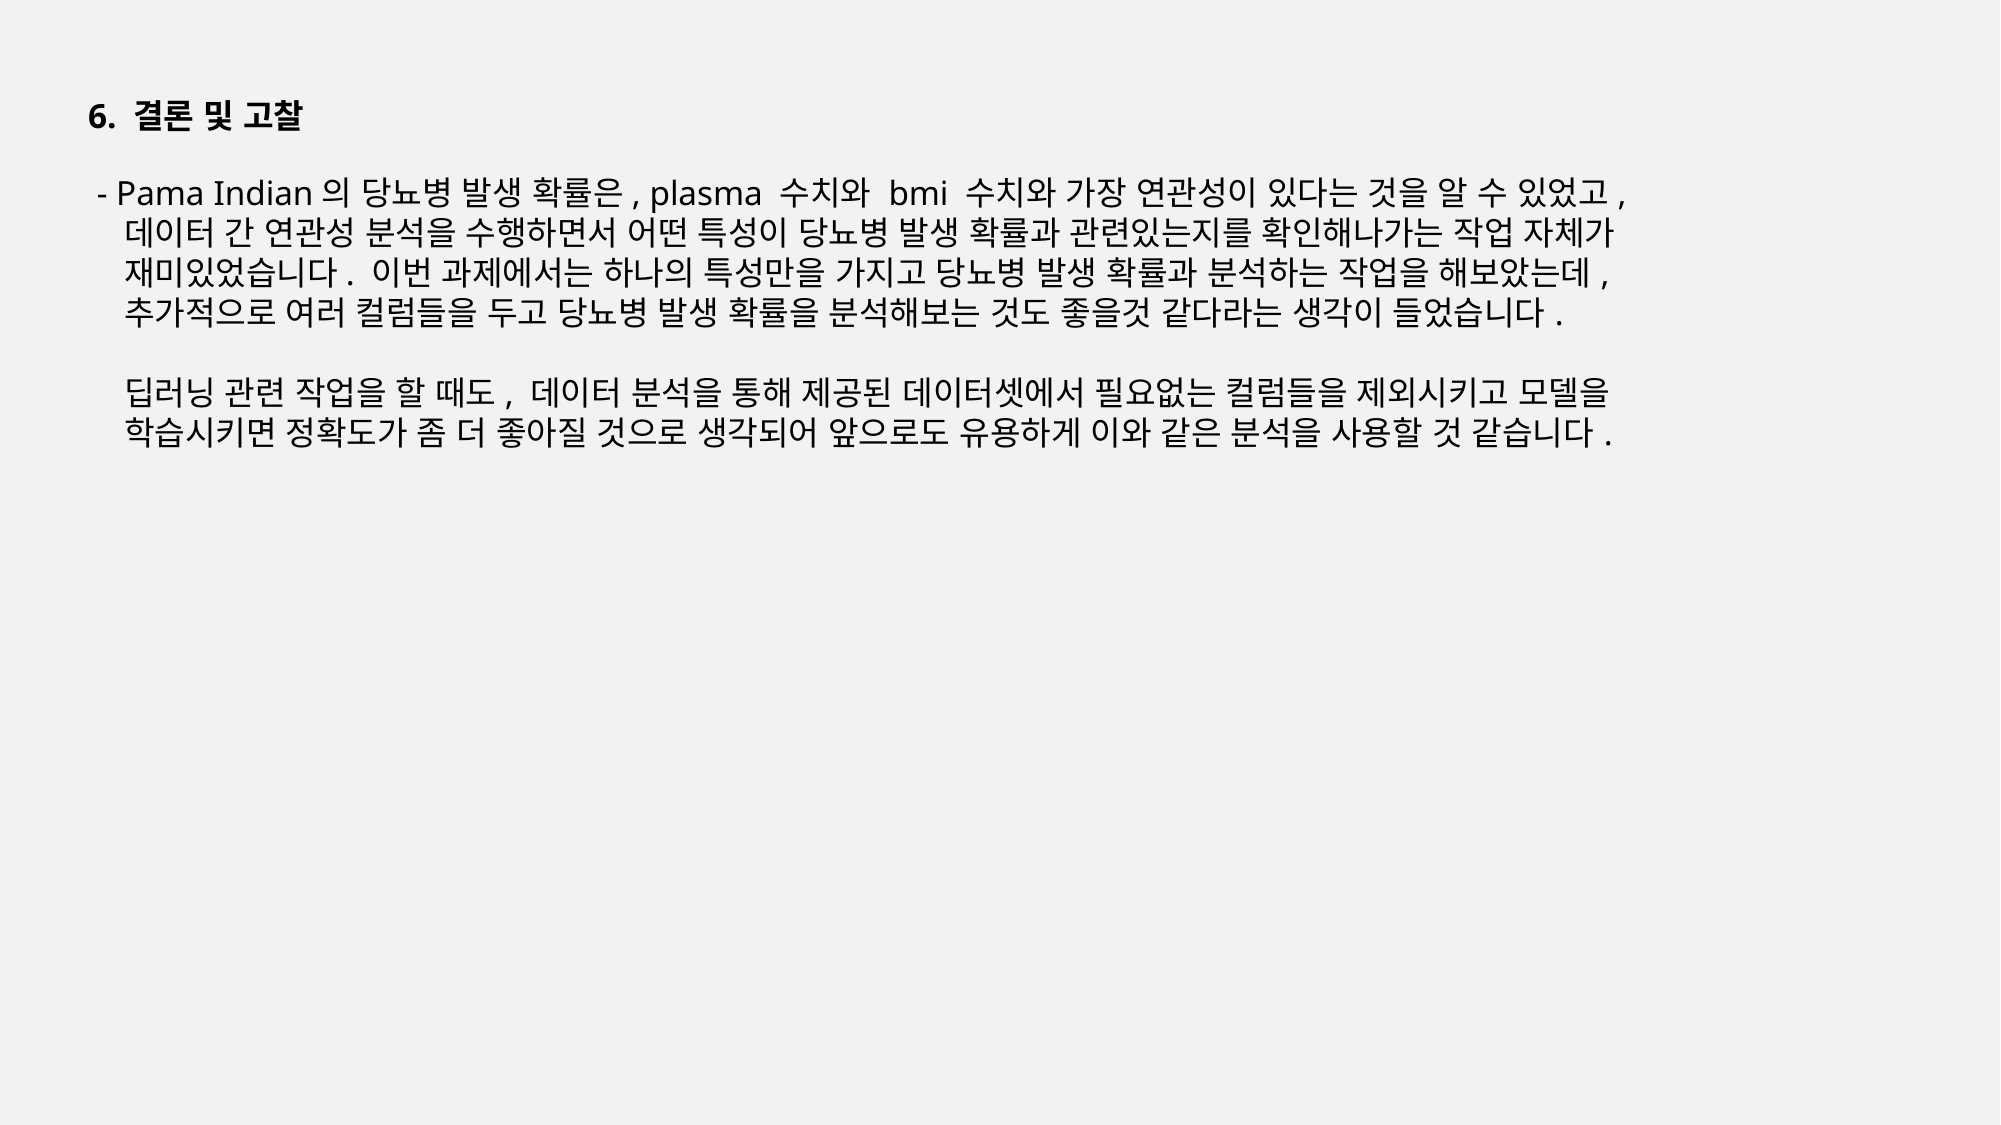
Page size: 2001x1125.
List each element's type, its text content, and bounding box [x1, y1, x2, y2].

text_box - Pama Indian의 당뇨병 발생 확률은, plasma 수치와 bmi 수치와 가장 연관성이 있다는 것을 알 수 있었고, 데이터 간 연관성 분석을 수행하면서 어떤 특성이 당뇨병 발생 확률과 관련있는지를 확인해나가는 작업 자체가 재미있었습니다. 이번 과제에서는 하나의 특성만을 가지고 당뇨병 발생 확률과 분석하는 작업을 해보았는데, 추가적으로 여러 컬럼들을 두고 당뇨병 발생 확률을 분석해보는 것도 좋을것 같다라는 생각이 들었습니다. 딥러닝 관련 작업을 할 때도, 데이터 분석을 통해 제공된 데이터셋에서 필요없는 컬럼들을 제외시키고 모델을 학습시키면 정확도가 좀 더 좋아질 것으로 생각되어 앞으로도 유용하게 이와 같은 분석을 사용할 것 같습니다. [64, 165, 1849, 460]
text_box 6. 결론 및 고찰 [64, 87, 1062, 143]
